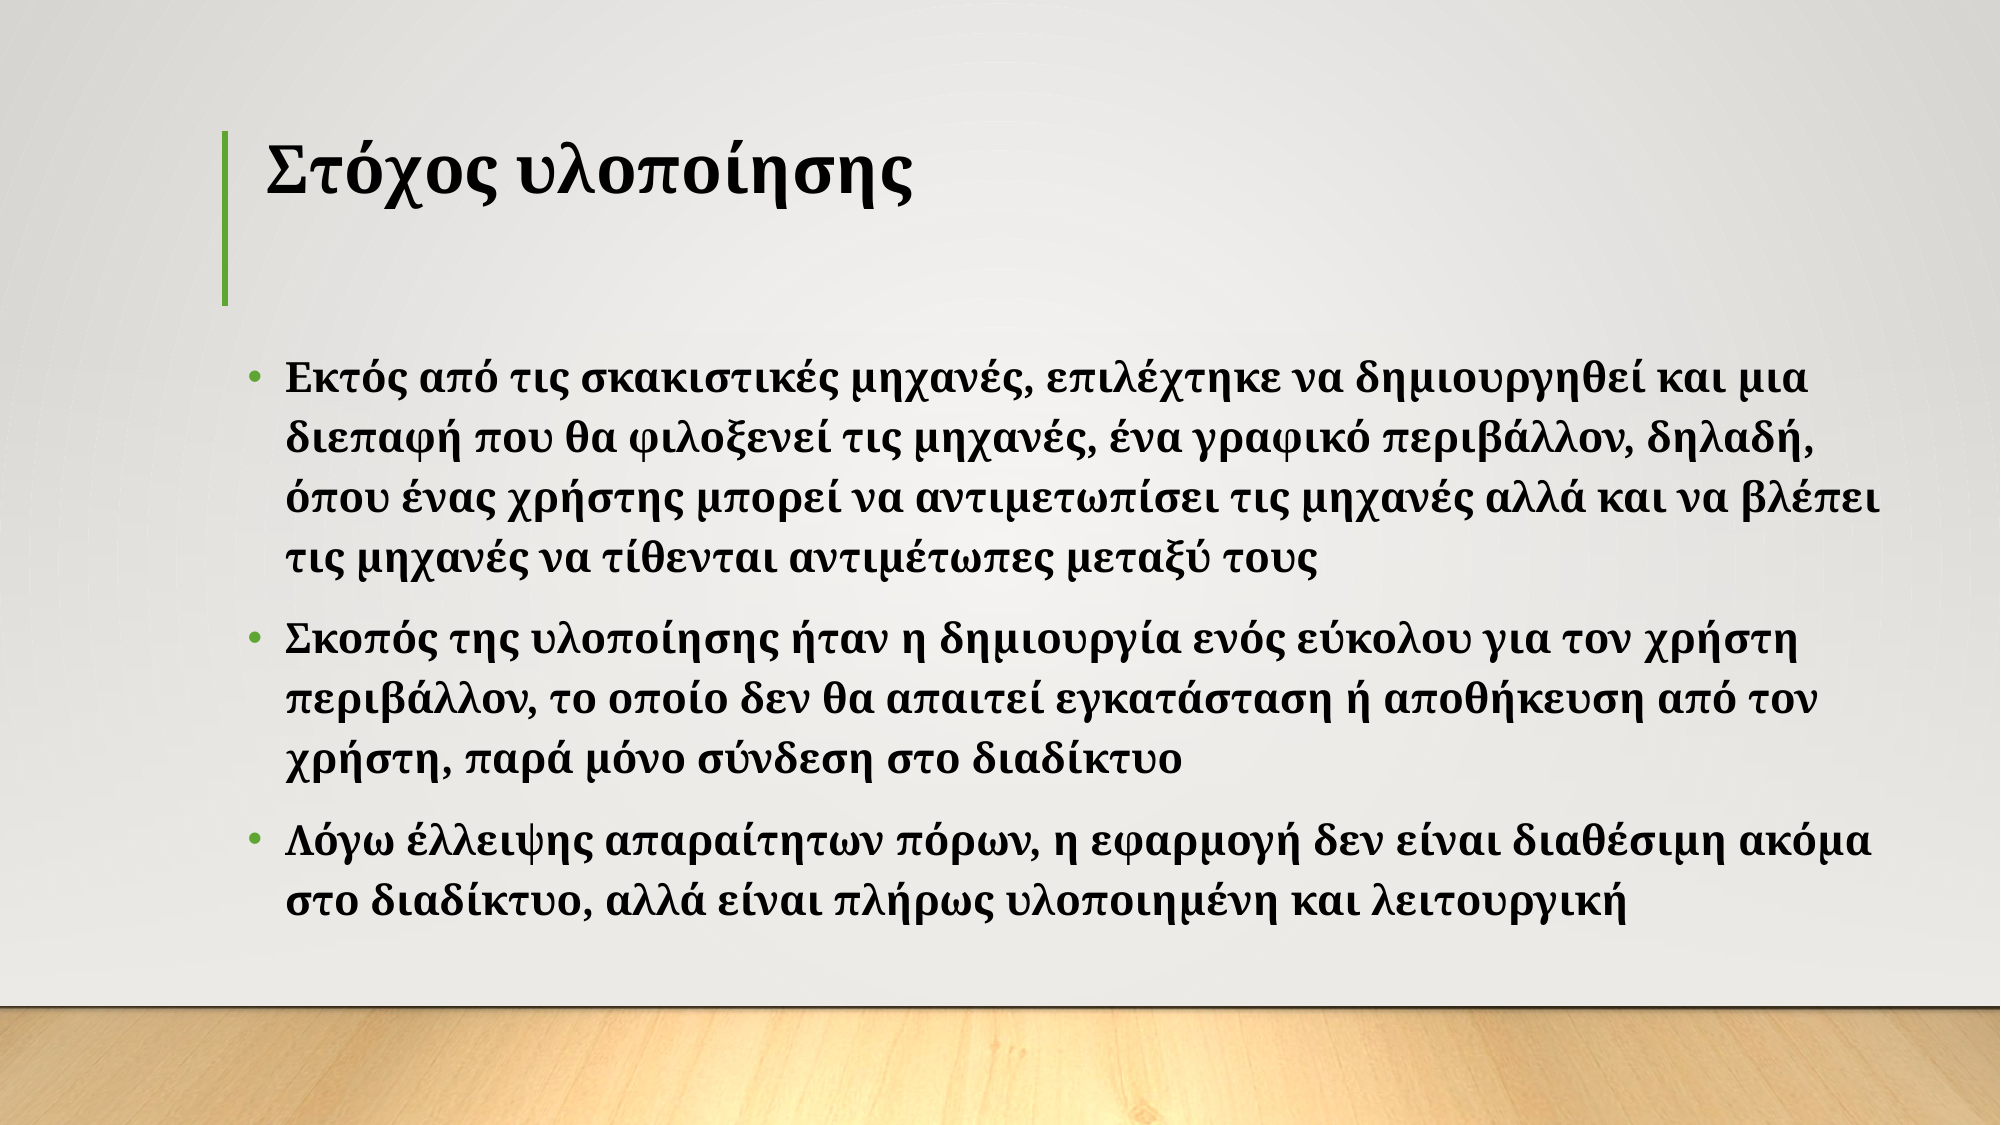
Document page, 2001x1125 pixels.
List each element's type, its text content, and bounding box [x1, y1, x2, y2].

list Εκτός από τις σκακιστικές μηχανές, επιλέχτηκε να δημιουργηθεί και μια διεπαφή που θα φιλοξενεί τις μηχανές, ένα γραφικό περιβάλλον, δηλαδή, όπου ένας χρήστης μπορεί να αντιμετωπίσει τις μηχανές αλλά και να βλέπει τις μηχανές να τίθενται αντιμέτωπες μεταξύ τους Σκοπός της υλοποίησης ήταν η δημιουργία ενός εύκολου για τον χρήστη περιβάλλον, το οποίο δεν θα απαιτεί εγκατάσταση ή αποθήκευση από τον χρήστη, παρά μόνο σύνδεση στο διαδίκτυο Λόγω έλλειψης απαραίτητων πόρων, η εφαρμογή δεν είναι διαθέσιμη ακόμα στο διαδίκτυο, αλλά είναι πλήρως υλοποιημένη και λειτουργική [232, 333, 1897, 1002]
title Στόχος υλοποίησης [251, 123, 1814, 216]
picture [0, 1006, 2000, 1125]
